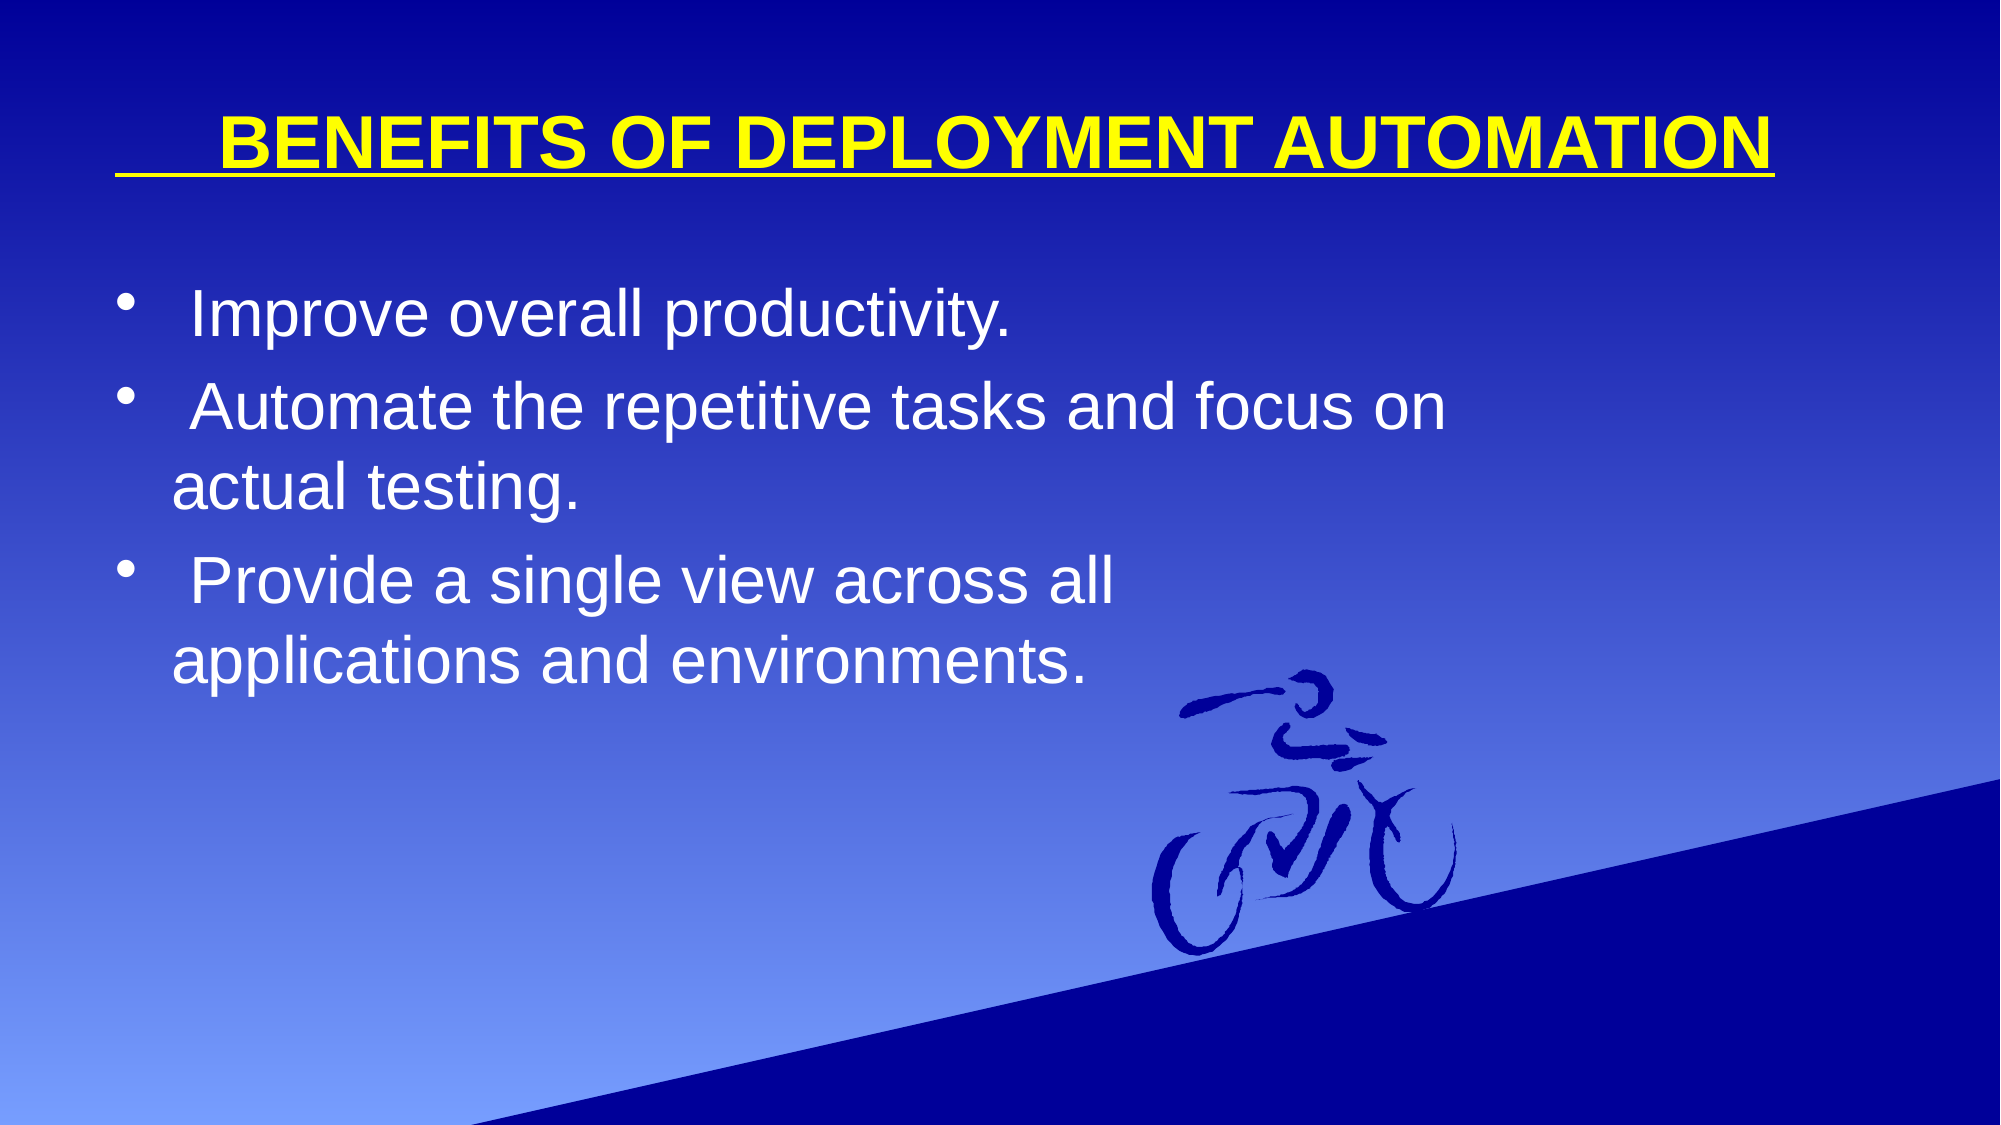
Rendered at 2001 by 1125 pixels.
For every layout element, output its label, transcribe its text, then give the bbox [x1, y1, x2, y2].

list Improve overall productivity. Automate the repetitive tasks and focus on actual testing. Provide a single view across all applications and environments. [99, 262, 1493, 1006]
title BENEFITS OF DEPLOYMENT AUTOMATION [99, 44, 1901, 233]
